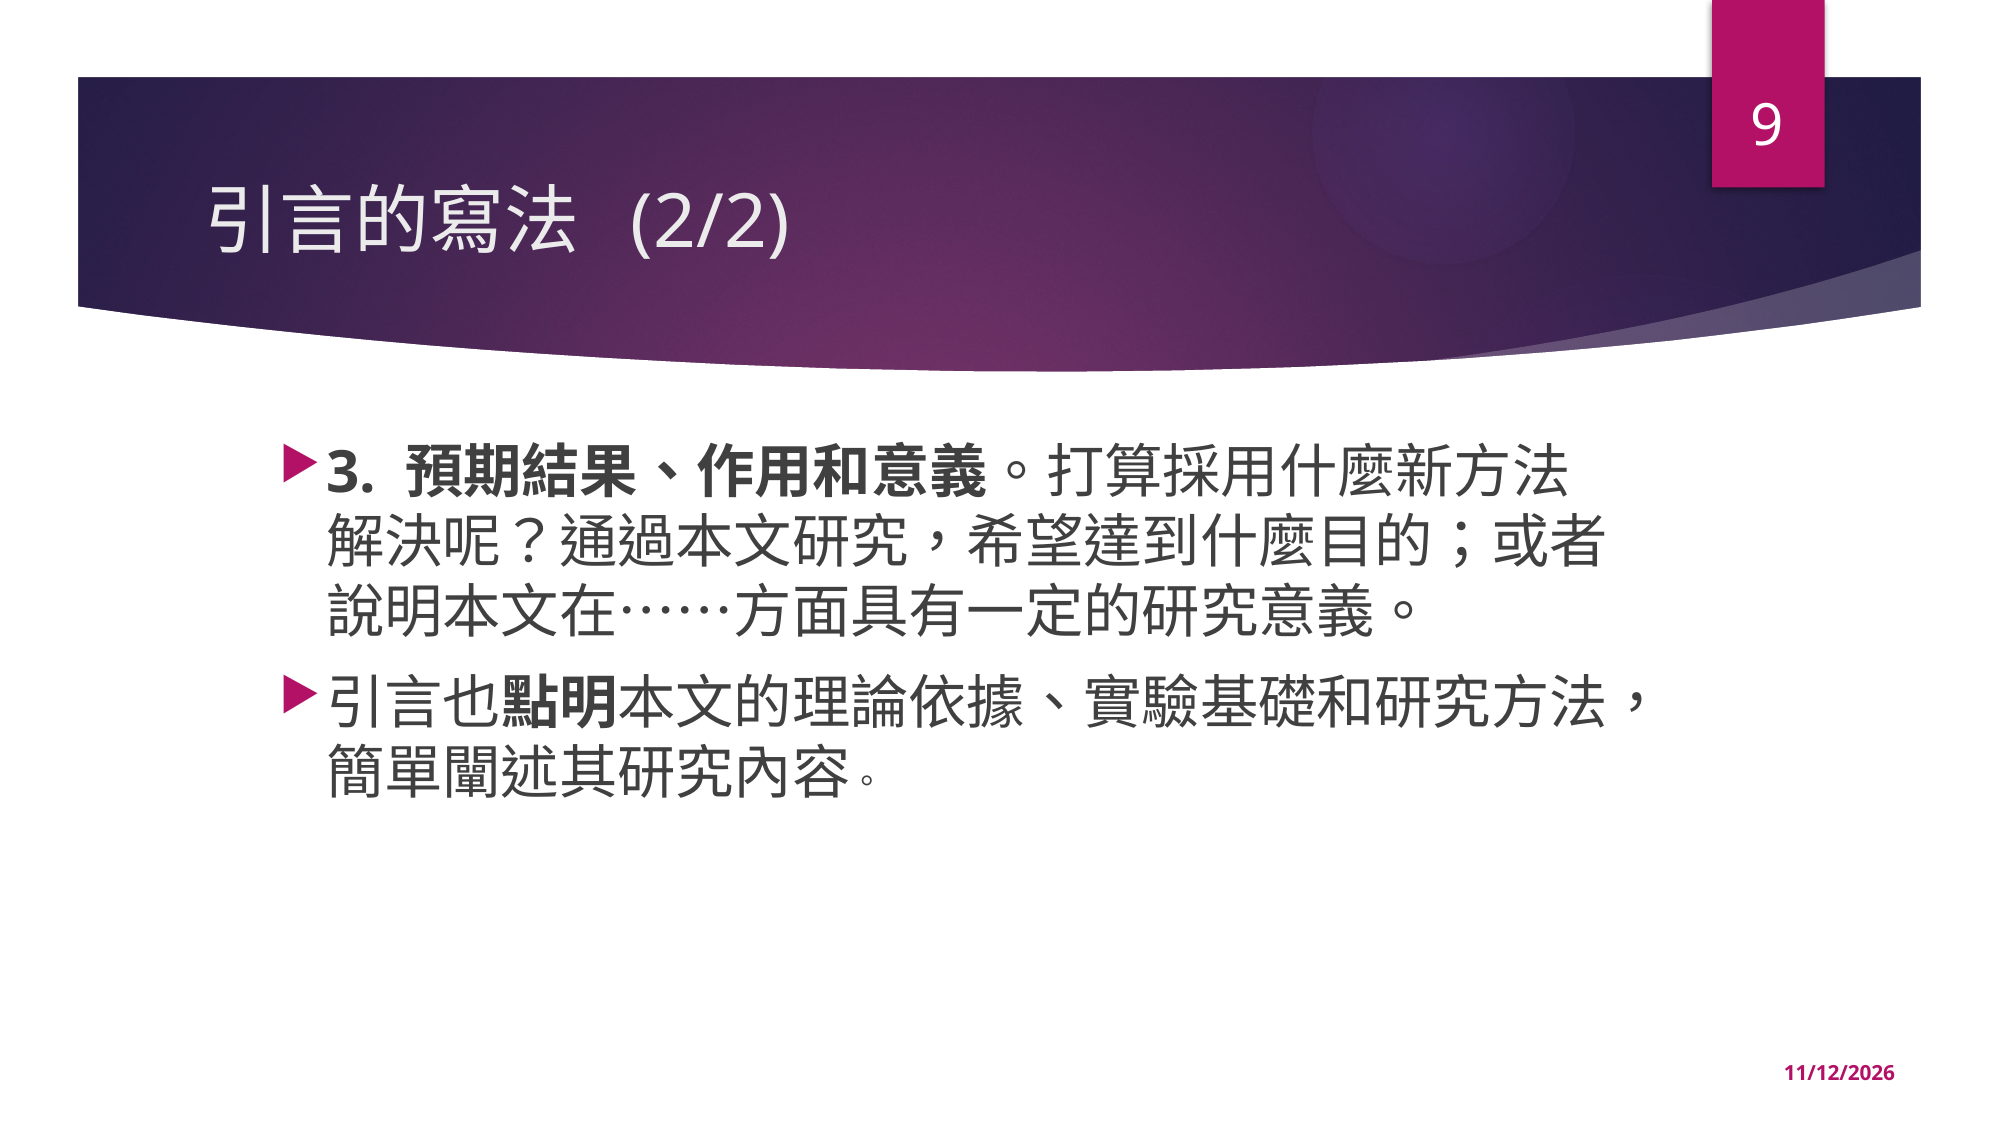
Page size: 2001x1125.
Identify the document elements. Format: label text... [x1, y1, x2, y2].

list 3. 預期結果、作用和意義。打算採用什麼新方法解決呢？通過本文研究，希望達到什麼目的；或者說明本文在……方面具有一定的研究意義。 引言也點明本文的理論依據、實驗基礎和研究方法，簡單闡述其研究內容。 [189, 427, 1638, 988]
title 引言的寫法 (2/2) [189, 159, 1627, 276]
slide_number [1747, 1048, 1911, 1099]
slide_number 9 [1698, 48, 1836, 175]
